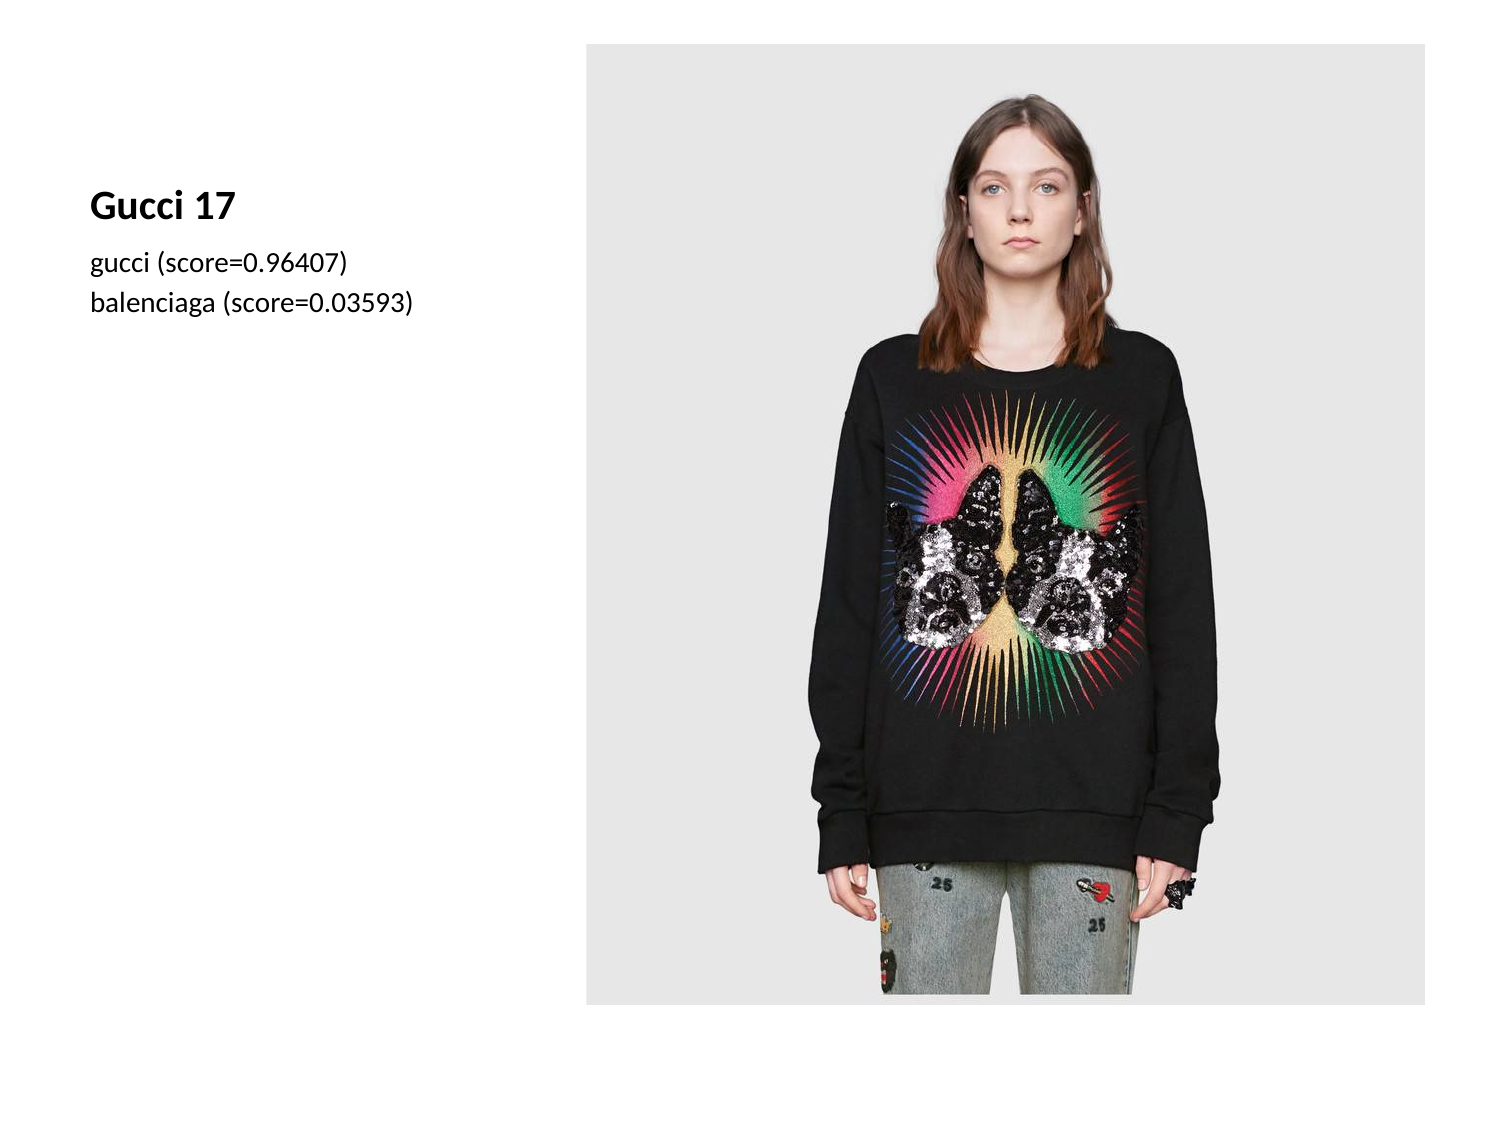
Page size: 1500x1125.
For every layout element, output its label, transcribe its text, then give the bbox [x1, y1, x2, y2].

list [586, 44, 1426, 1006]
list gucci (score=0.96407) balenciaga (score=0.03593) [75, 235, 569, 1005]
title Gucci 17 [75, 44, 569, 235]
